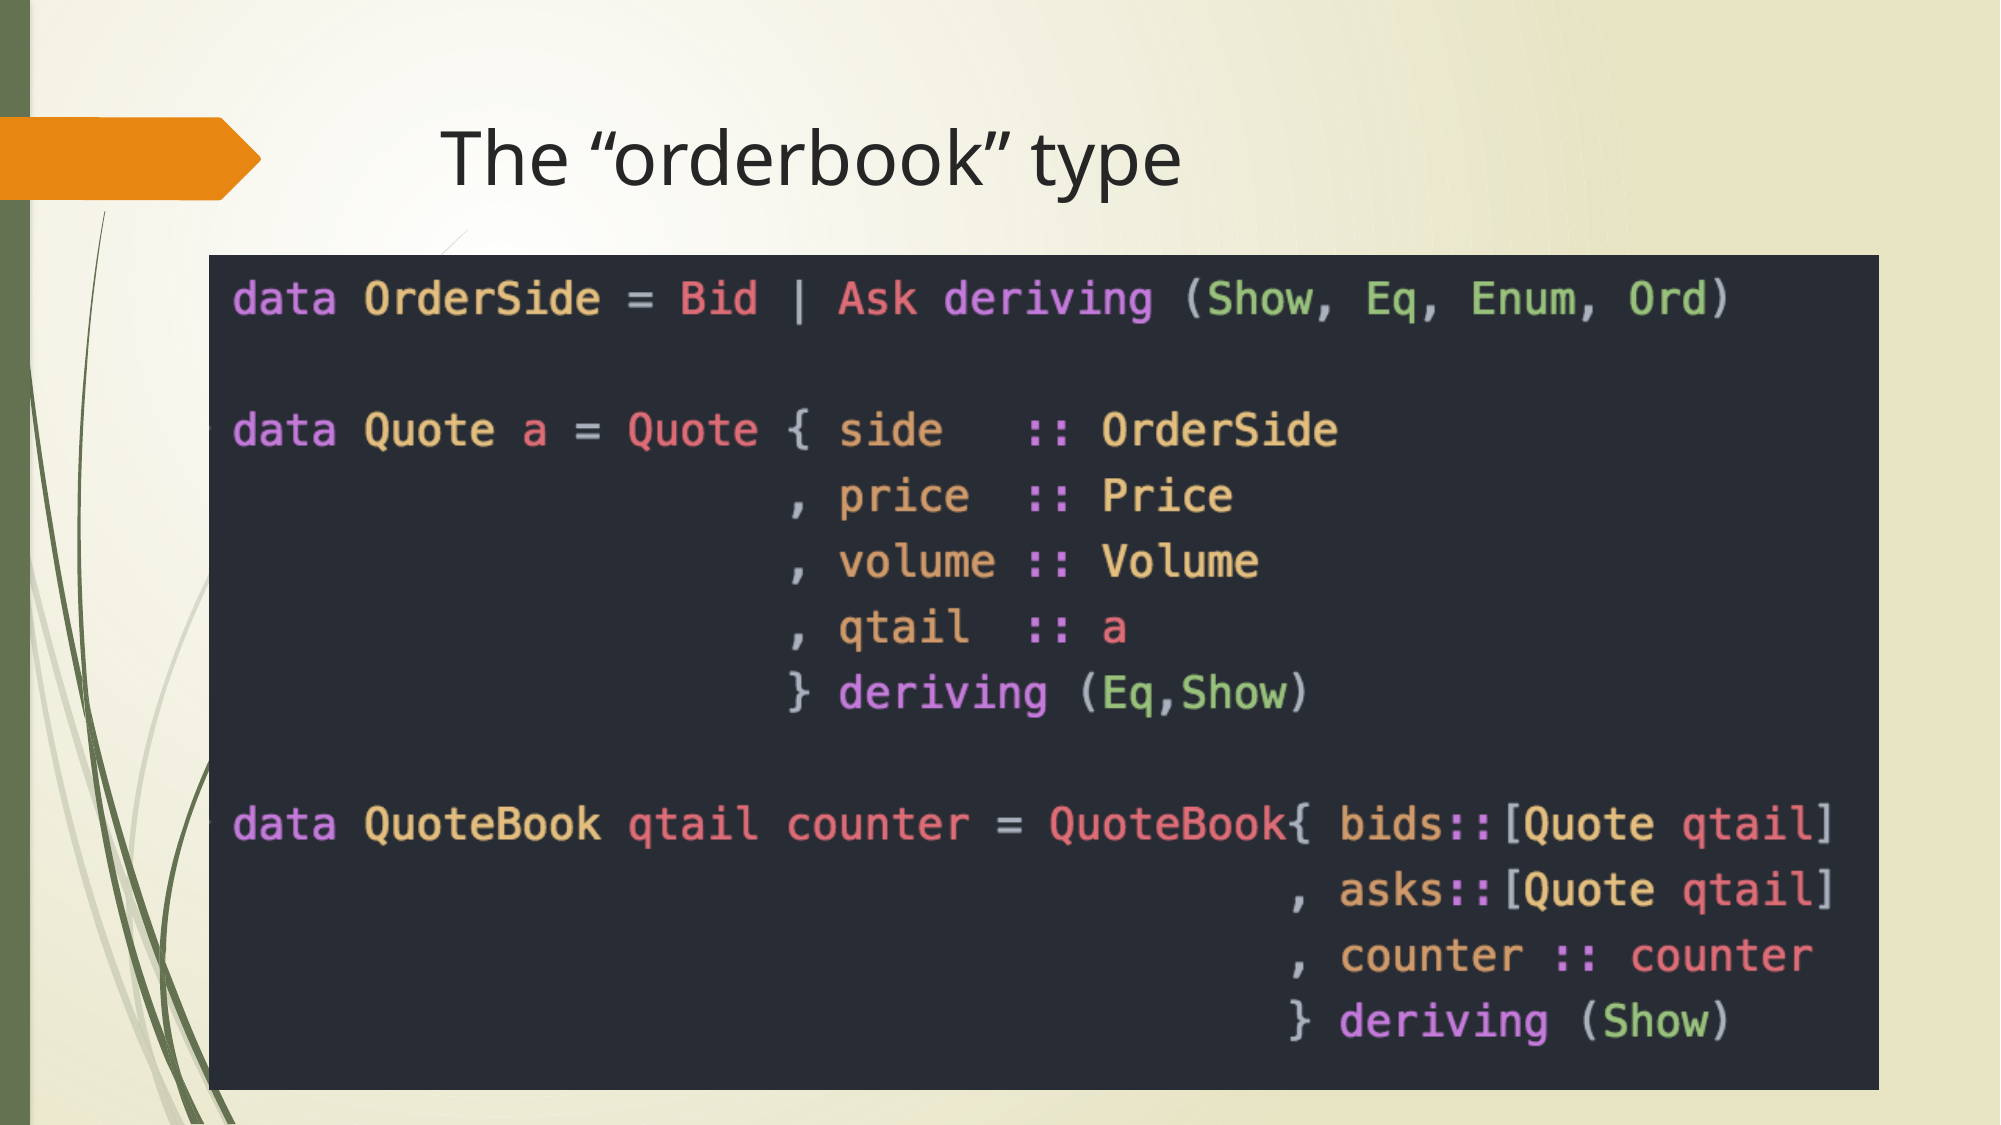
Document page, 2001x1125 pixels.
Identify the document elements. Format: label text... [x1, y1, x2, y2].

title The “orderbook” type [425, 102, 1888, 255]
picture [209, 255, 1879, 1091]
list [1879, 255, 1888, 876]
